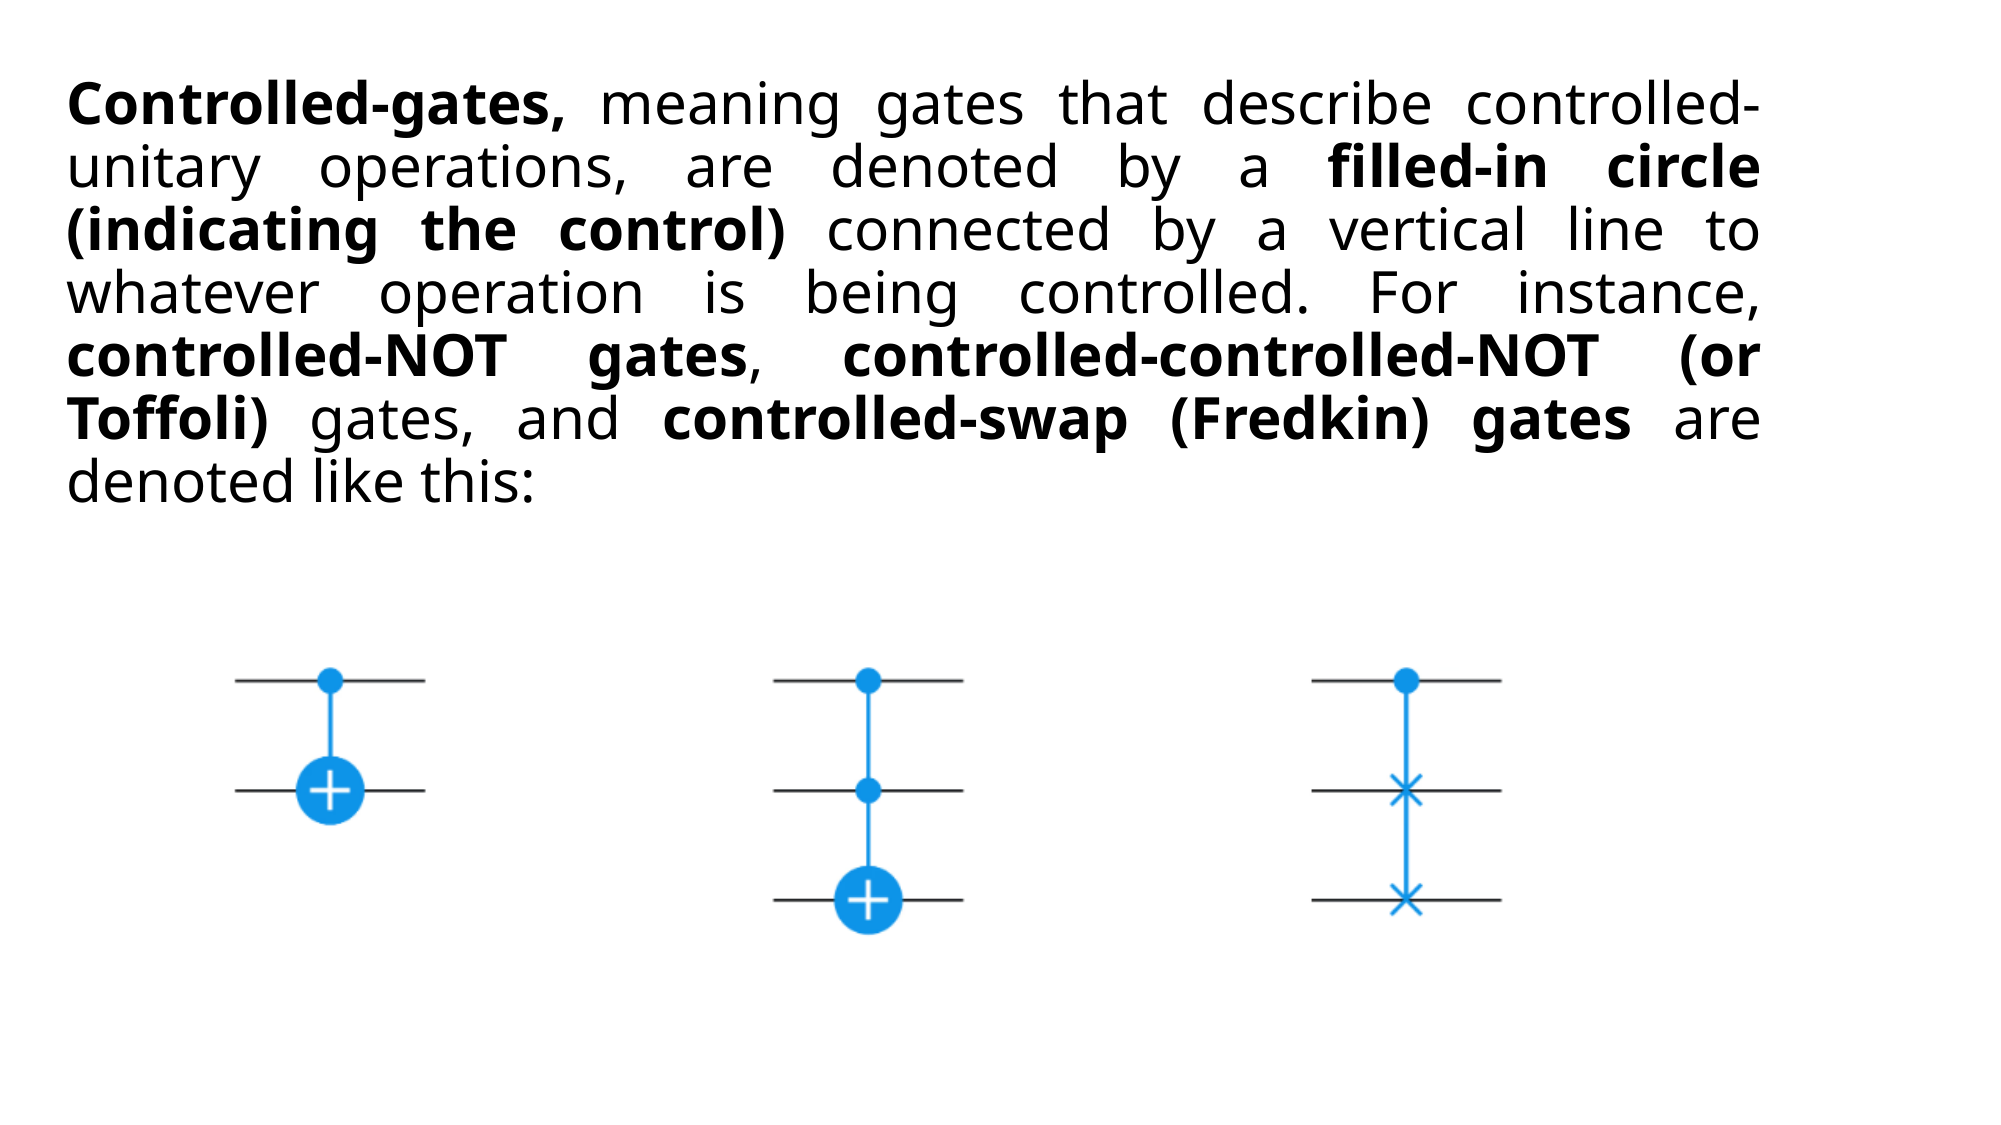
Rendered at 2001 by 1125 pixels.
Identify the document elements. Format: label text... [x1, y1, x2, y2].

picture [157, 602, 1602, 982]
title Controlled-gates, meaning gates that describe controlled-unitary operations, are denoted by a filled-in circle (indicating the control) connected by a vertical line to whatever operation is being controlled. For instance, controlled-NOT gates, controlled-controlled-NOT (or Toffoli) gates, and controlled-swap (Fredkin) gates are denoted like this: [51, 99, 1777, 490]
